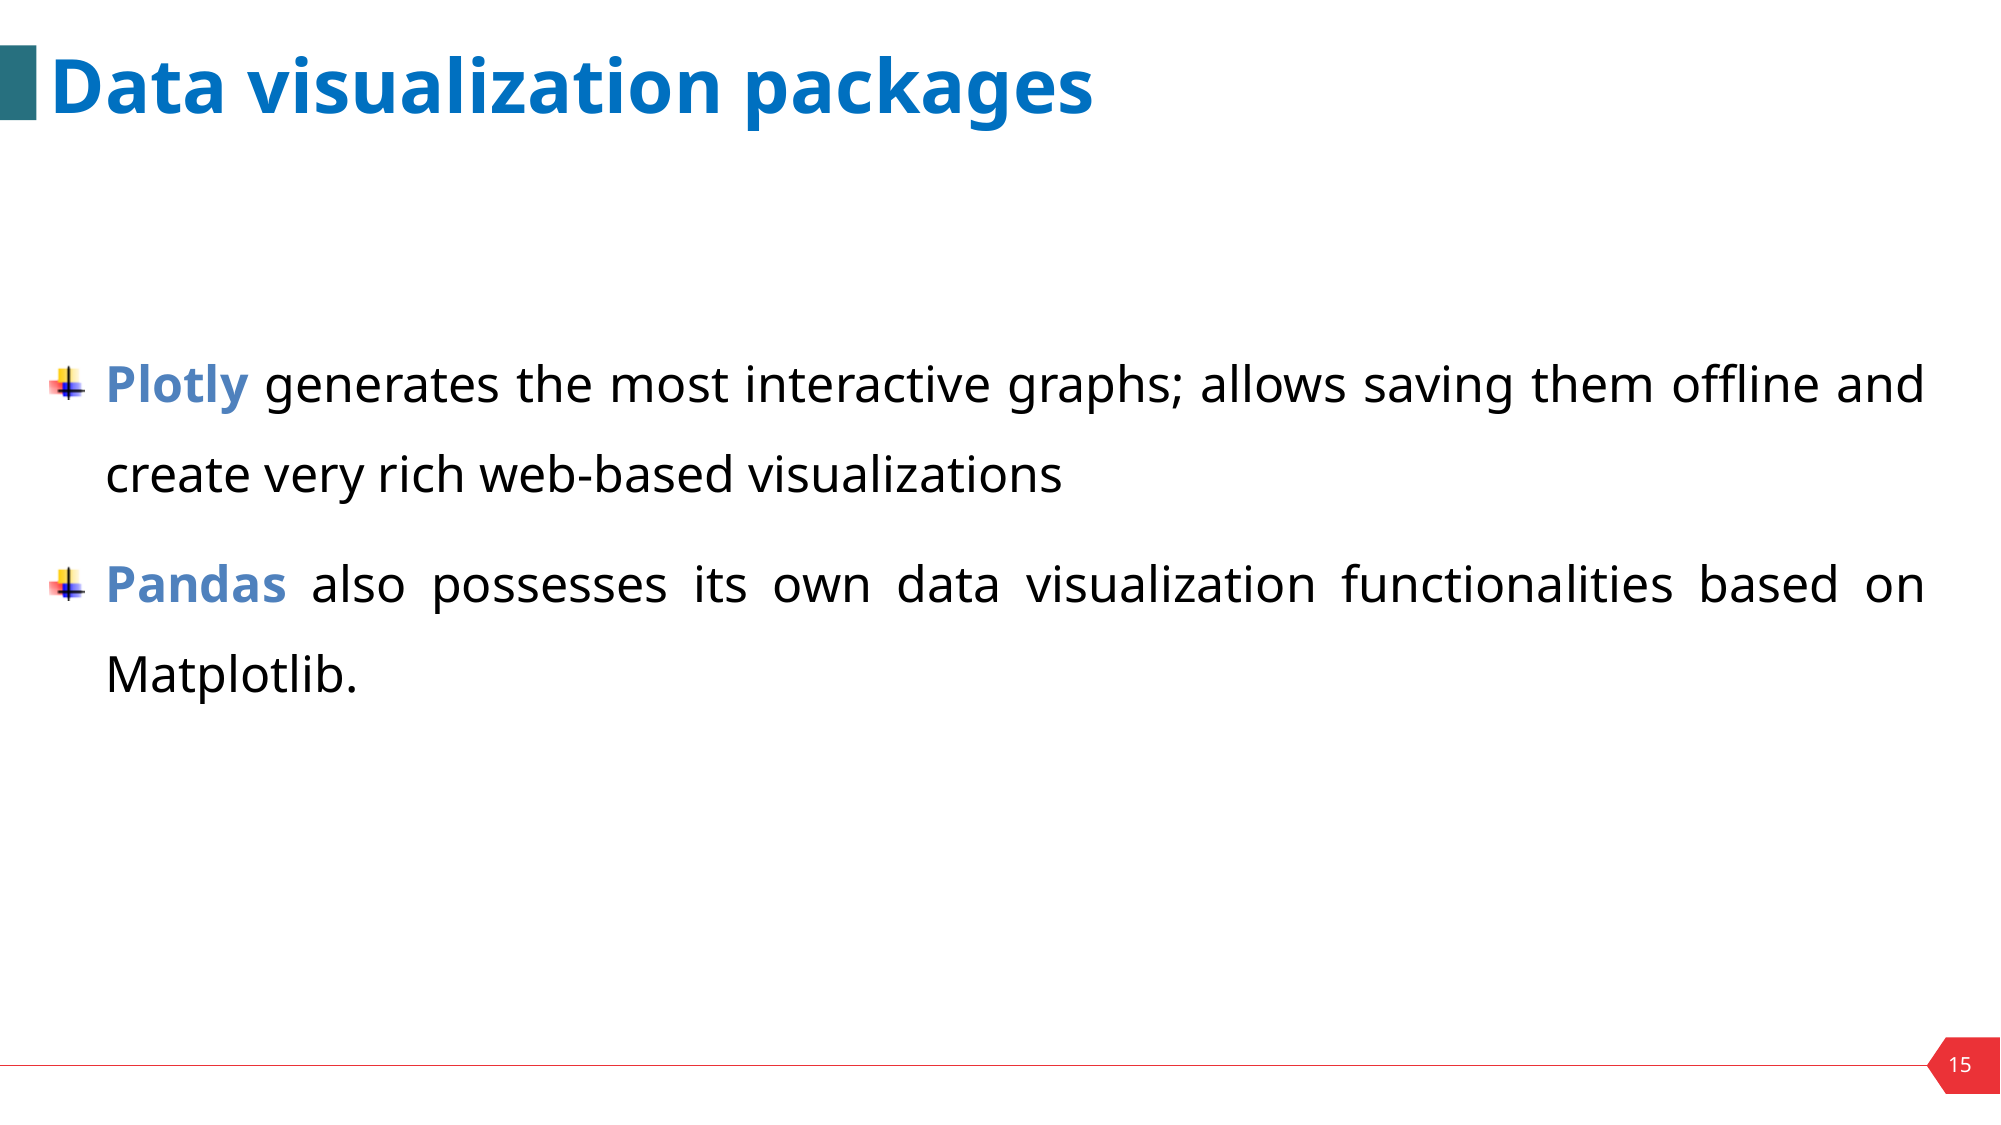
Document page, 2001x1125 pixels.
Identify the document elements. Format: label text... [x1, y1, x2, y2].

text_box Plotly generates the most interactive graphs; allows saving them offline and create very rich web-based visualizations Pandas also possesses its own data visualization functionalities based on Matplotlib. [34, 314, 1942, 711]
picture [49, 565, 85, 601]
picture [49, 364, 85, 400]
text_box Data visualization packages [34, 30, 1168, 119]
